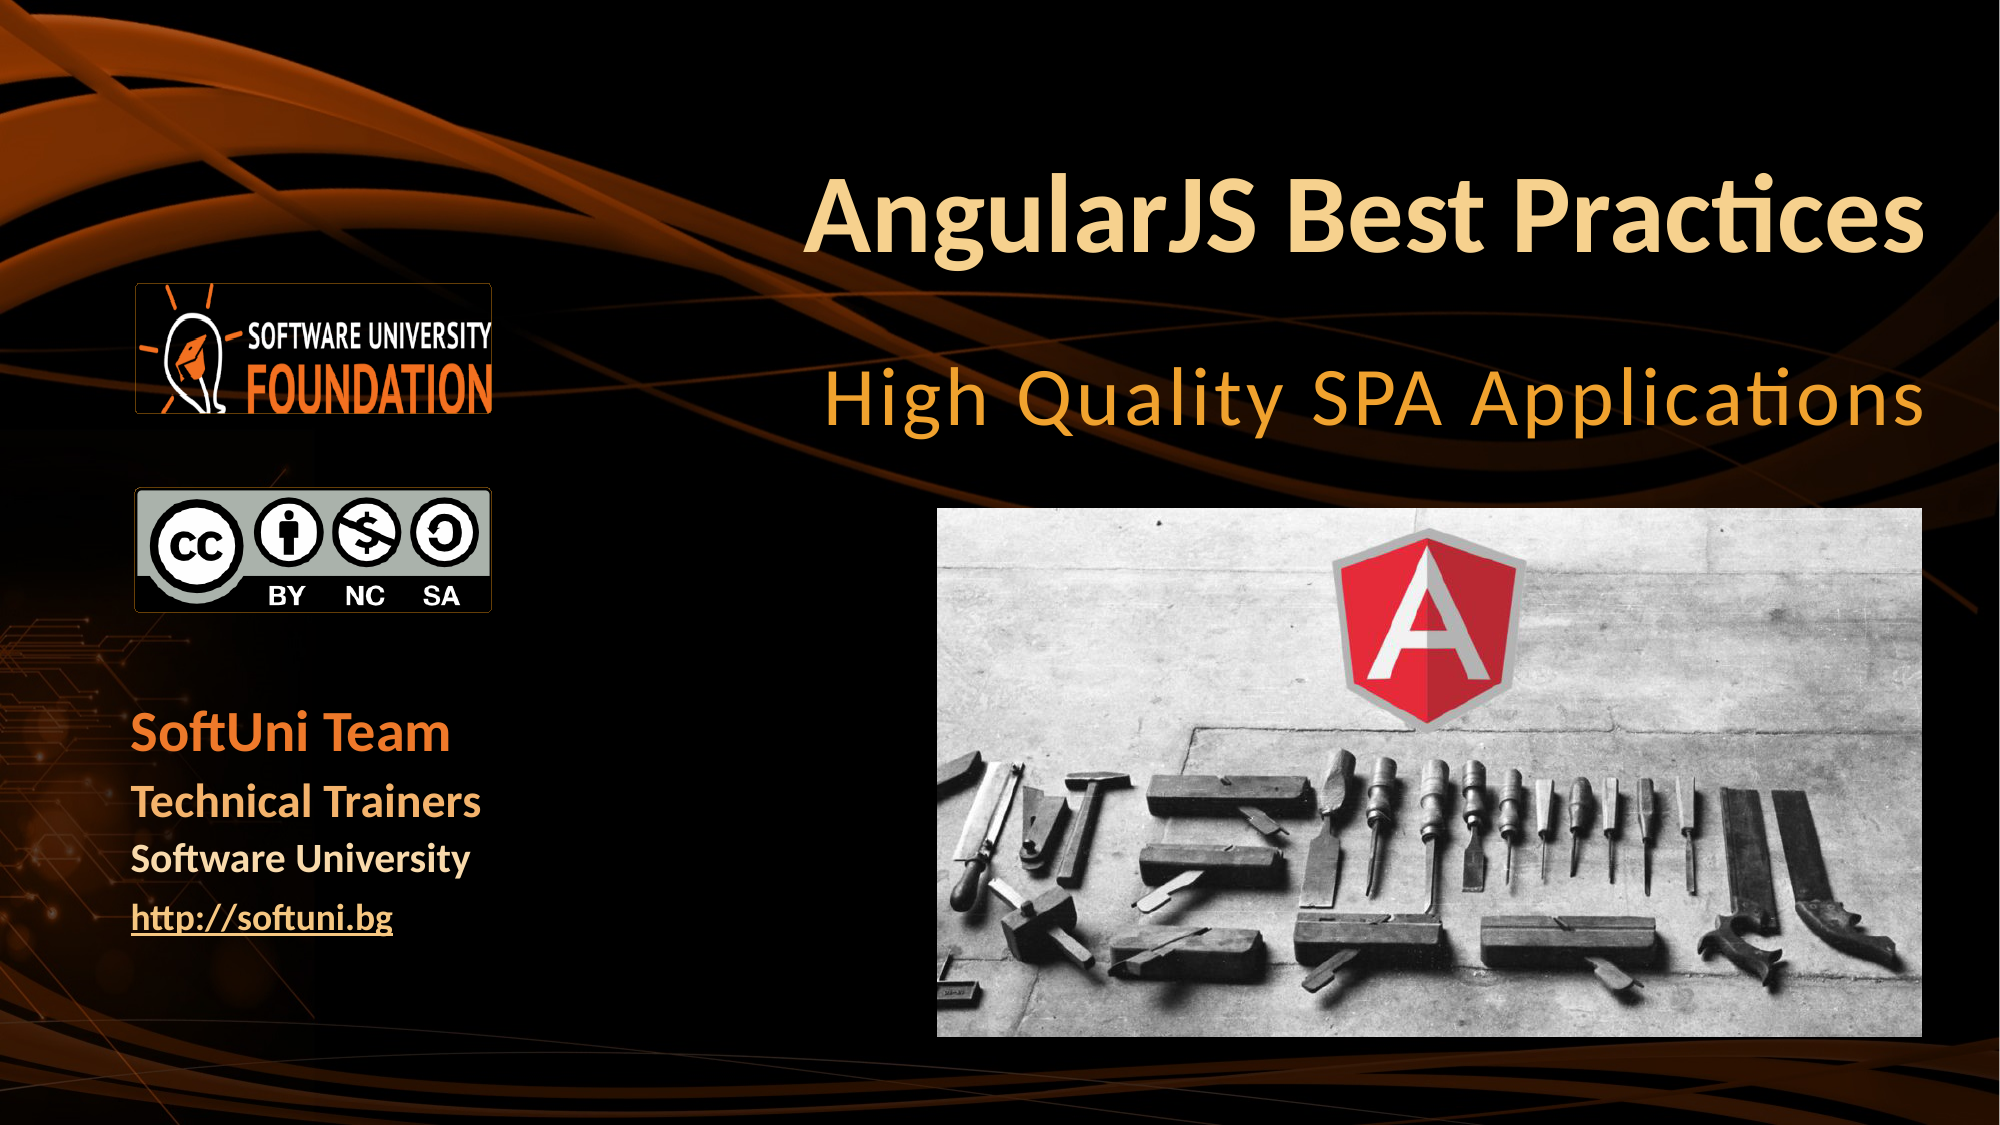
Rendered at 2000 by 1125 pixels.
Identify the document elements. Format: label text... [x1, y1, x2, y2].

title AngularJS Best Practices [716, 51, 1928, 337]
picture [0, 0, 2000, 1125]
list SoftUni Team [124, 683, 648, 760]
list Technical Trainers [124, 760, 648, 822]
list Software University [124, 822, 648, 884]
subtitle High Quality SPA Applications [716, 337, 1928, 625]
list http://softuni.bg [124, 884, 648, 945]
